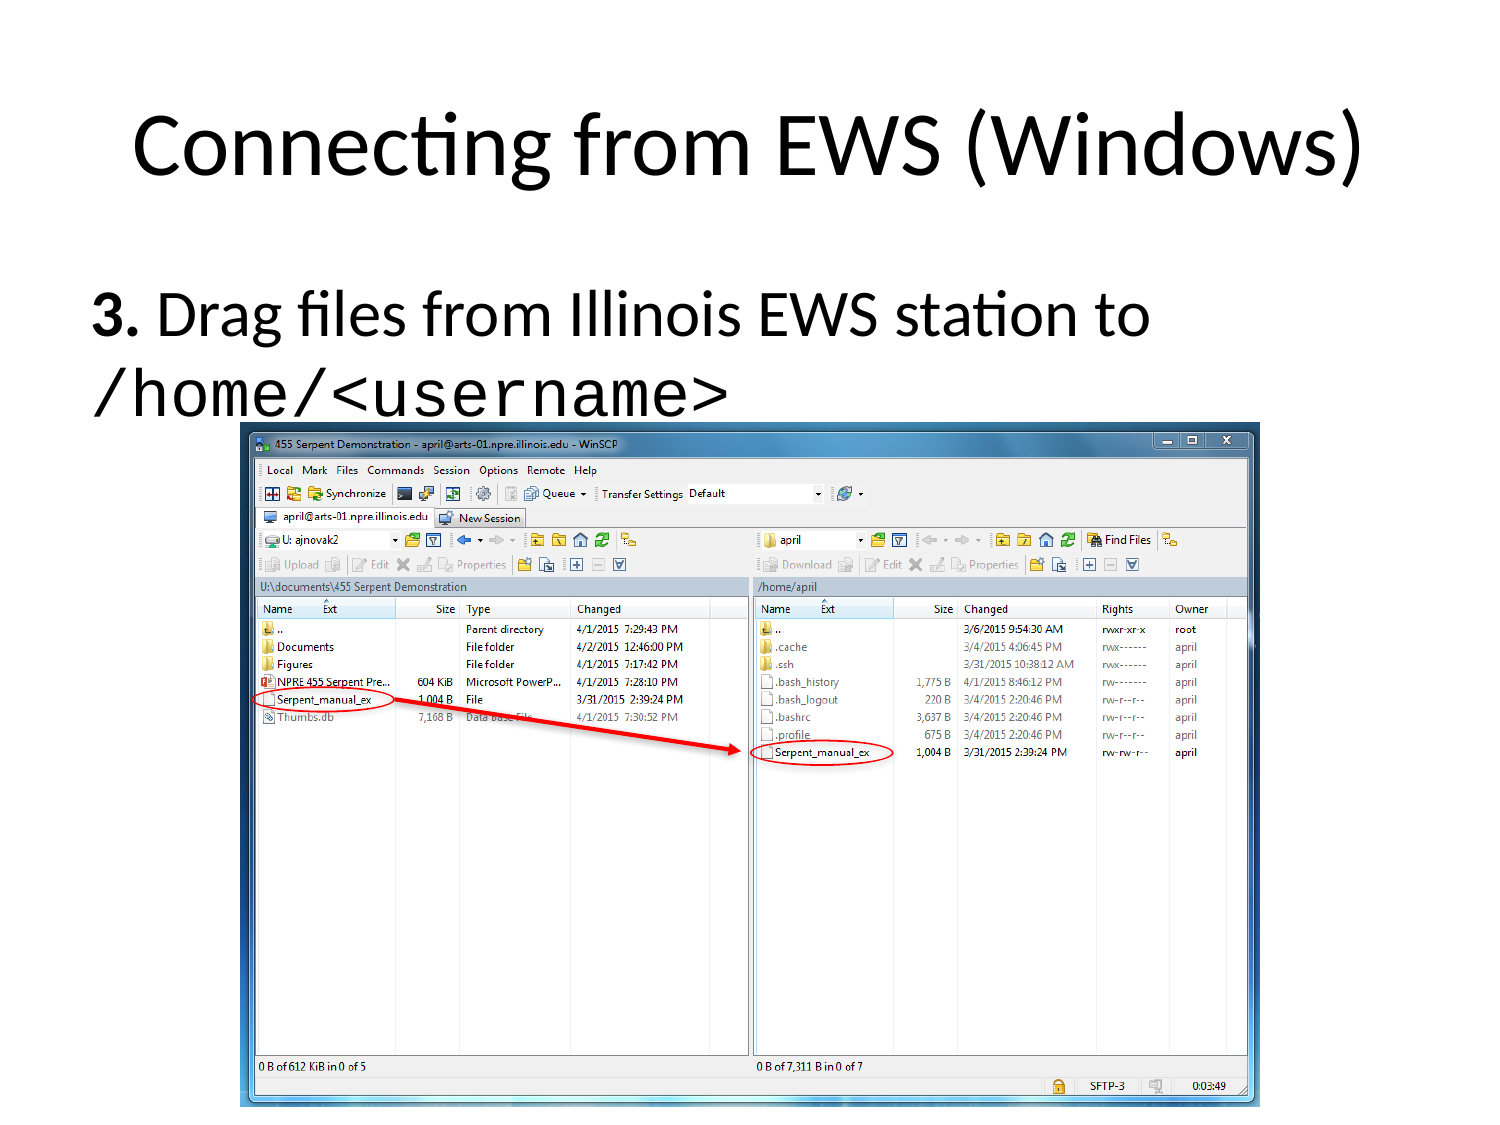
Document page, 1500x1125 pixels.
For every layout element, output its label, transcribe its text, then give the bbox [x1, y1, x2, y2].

picture [240, 422, 1260, 1107]
title Connecting from EWS (Windows) [75, 45, 1425, 233]
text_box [394, 699, 742, 752]
list 3. Drag files from Illinois EWS station to /home/<username> [75, 262, 1425, 1005]
